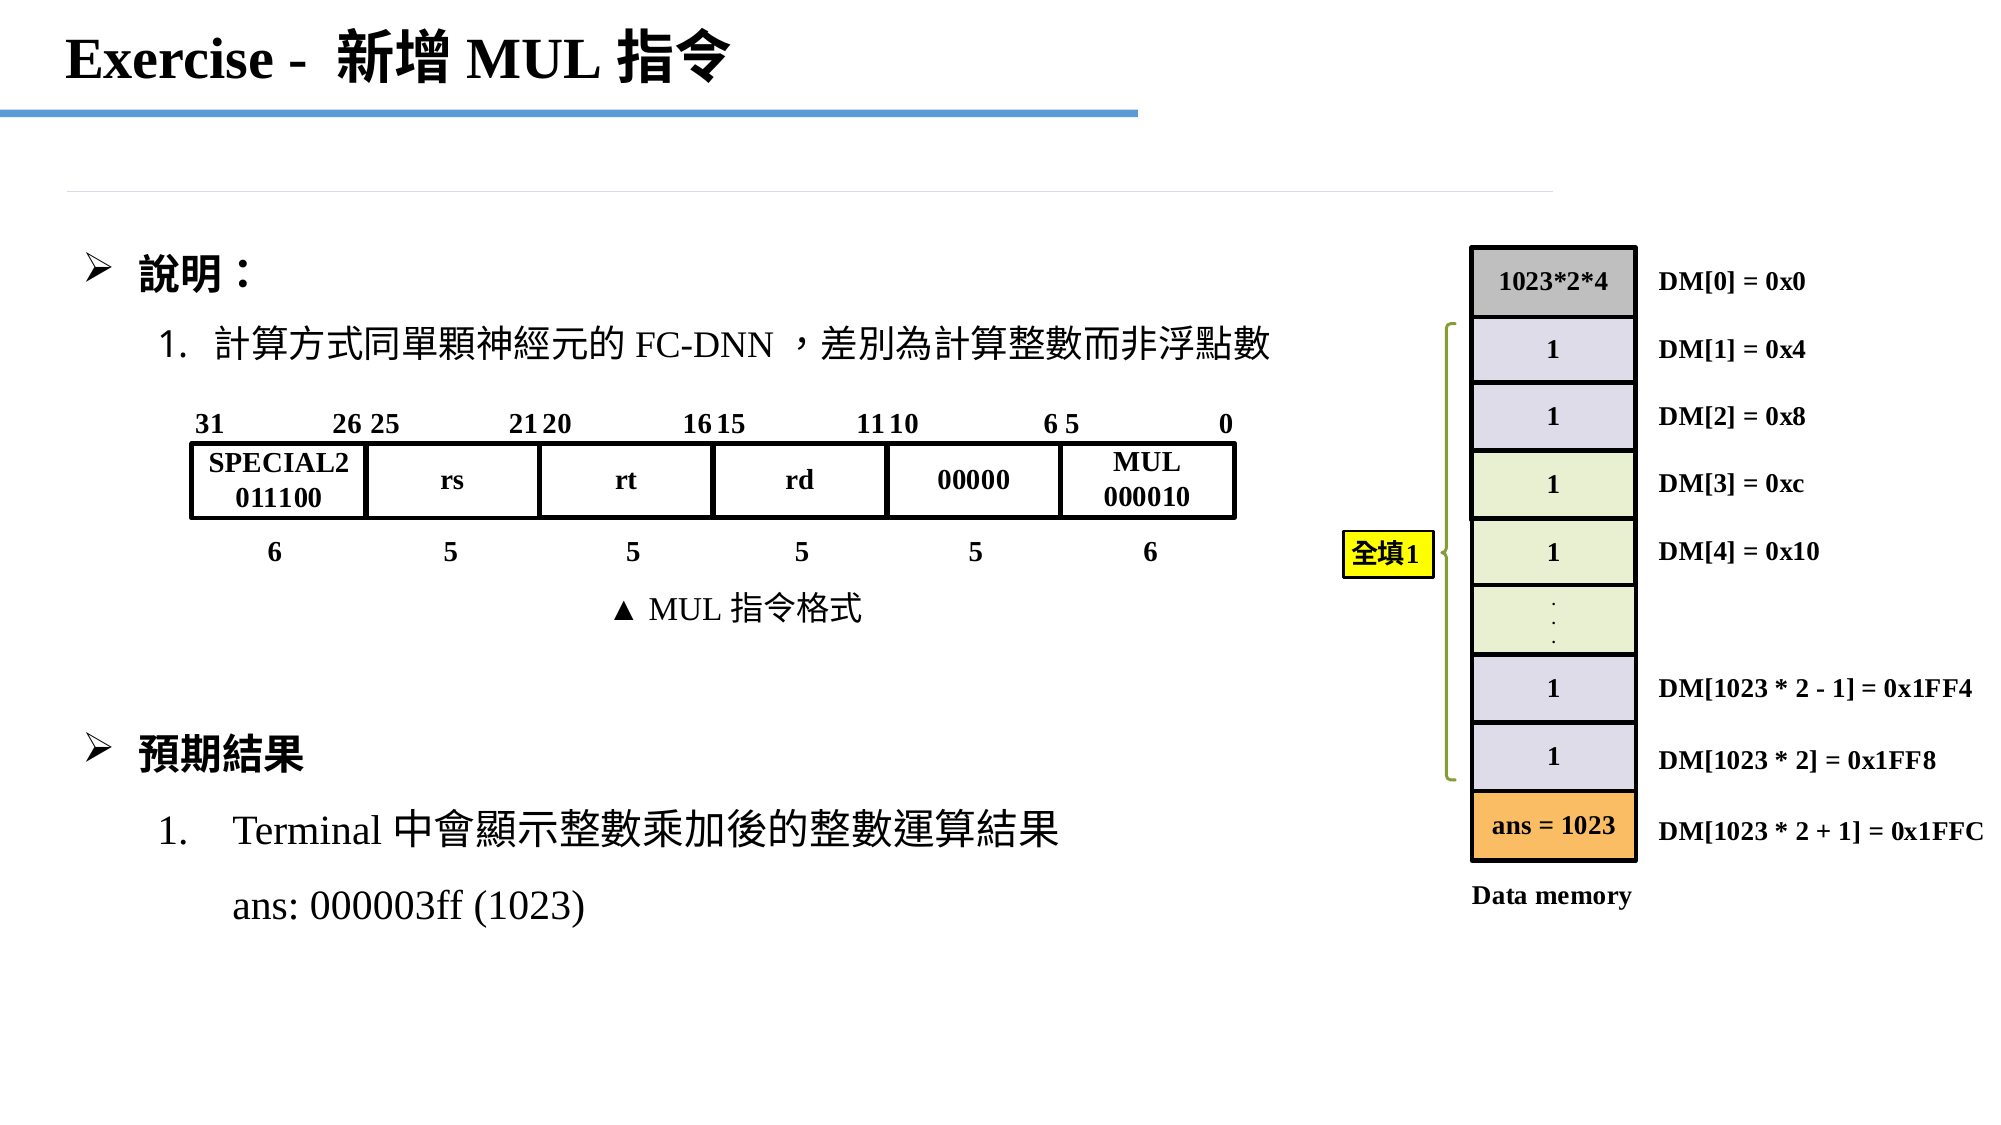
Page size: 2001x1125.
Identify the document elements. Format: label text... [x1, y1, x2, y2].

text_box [67, 191, 2000, 934]
text_box Exercise - 新增MUL指令 [50, 12, 748, 98]
text_box [0, 109, 1139, 118]
